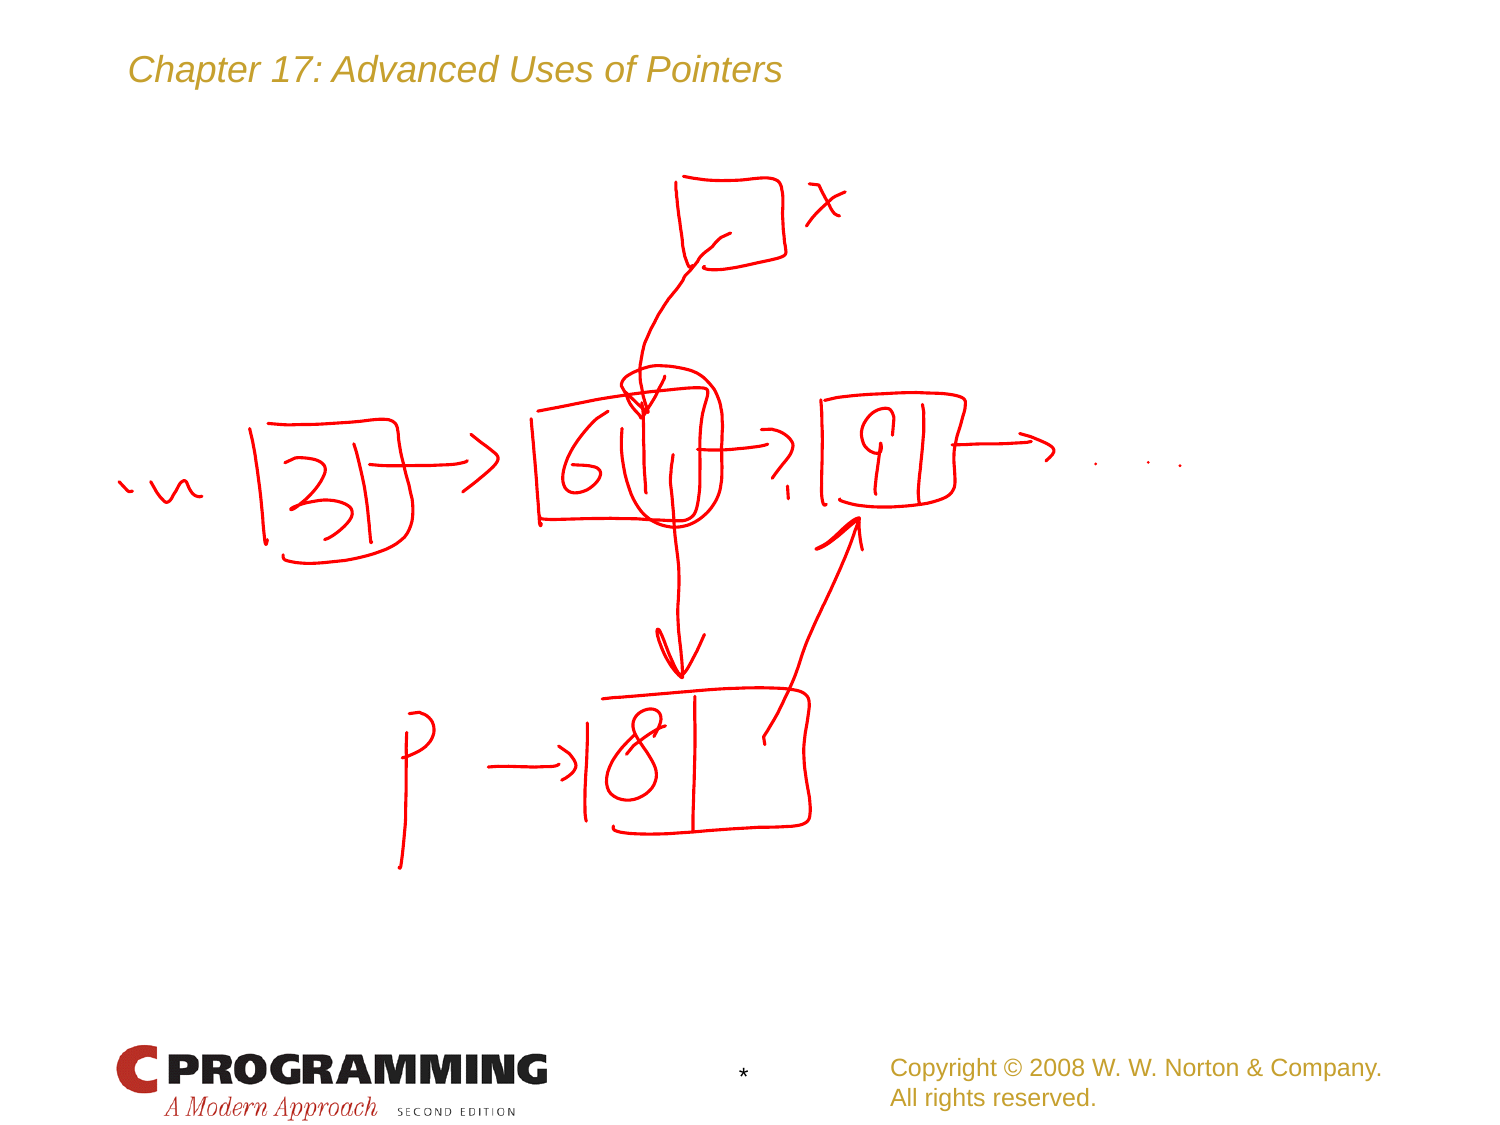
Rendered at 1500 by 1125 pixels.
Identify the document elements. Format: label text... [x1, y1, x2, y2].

text_box Copyright © 2008 W. W. Norton & Company. All rights reserved. [874, 1043, 1388, 1119]
picture [115, 172, 1184, 873]
picture [112, 1041, 550, 1123]
text_box * [687, 1050, 800, 1100]
